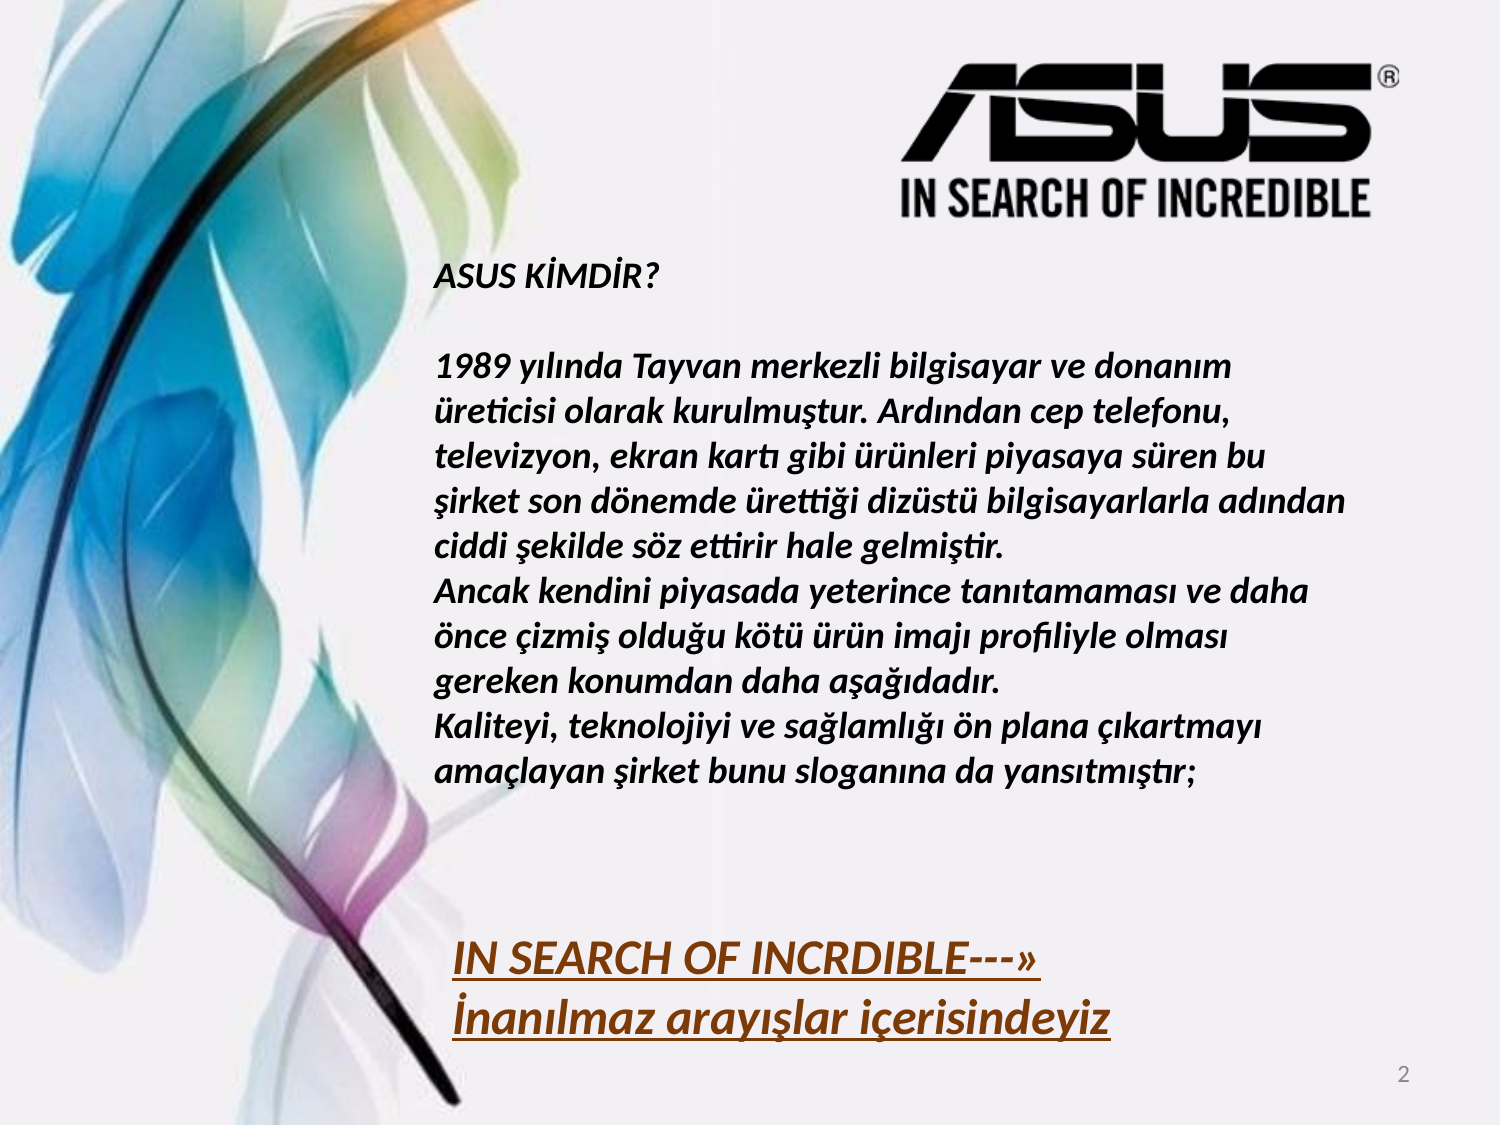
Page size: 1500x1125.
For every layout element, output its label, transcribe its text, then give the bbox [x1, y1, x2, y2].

text_box IN SEARCH OF INCRDIBLE---» İnanılmaz arayışlar içerisindeyiz [437, 916, 1258, 1052]
picture [0, 0, 1500, 1125]
slide_number ‹#› [1074, 1042, 1425, 1103]
text_box ASUS KİMDİR? 1989 yılında Tayvan merkezli bilgisayar ve donanım üreticisi olarak kurulmuştur. Ardından cep telefonu, televizyon, ekran kartı gibi ürünleri piyasaya süren bu şirket son dönemde ürettiği dizüstü bilgisayarlarla adından ciddi şekilde söz ettirir hale gelmiştir. Ancak kendini piyasada yeterince tanıtamaması ve daha önce çizmiş olduğu kötü ürün imajı profiliyle olması gereken konumdan daha aşağıdadır. Kaliteyi, teknolojiyi ve sağlamlığı ön plana çıkartmayı amaçlayan şirket bunu sloganına da yansıtmıştır; [419, 243, 1365, 799]
